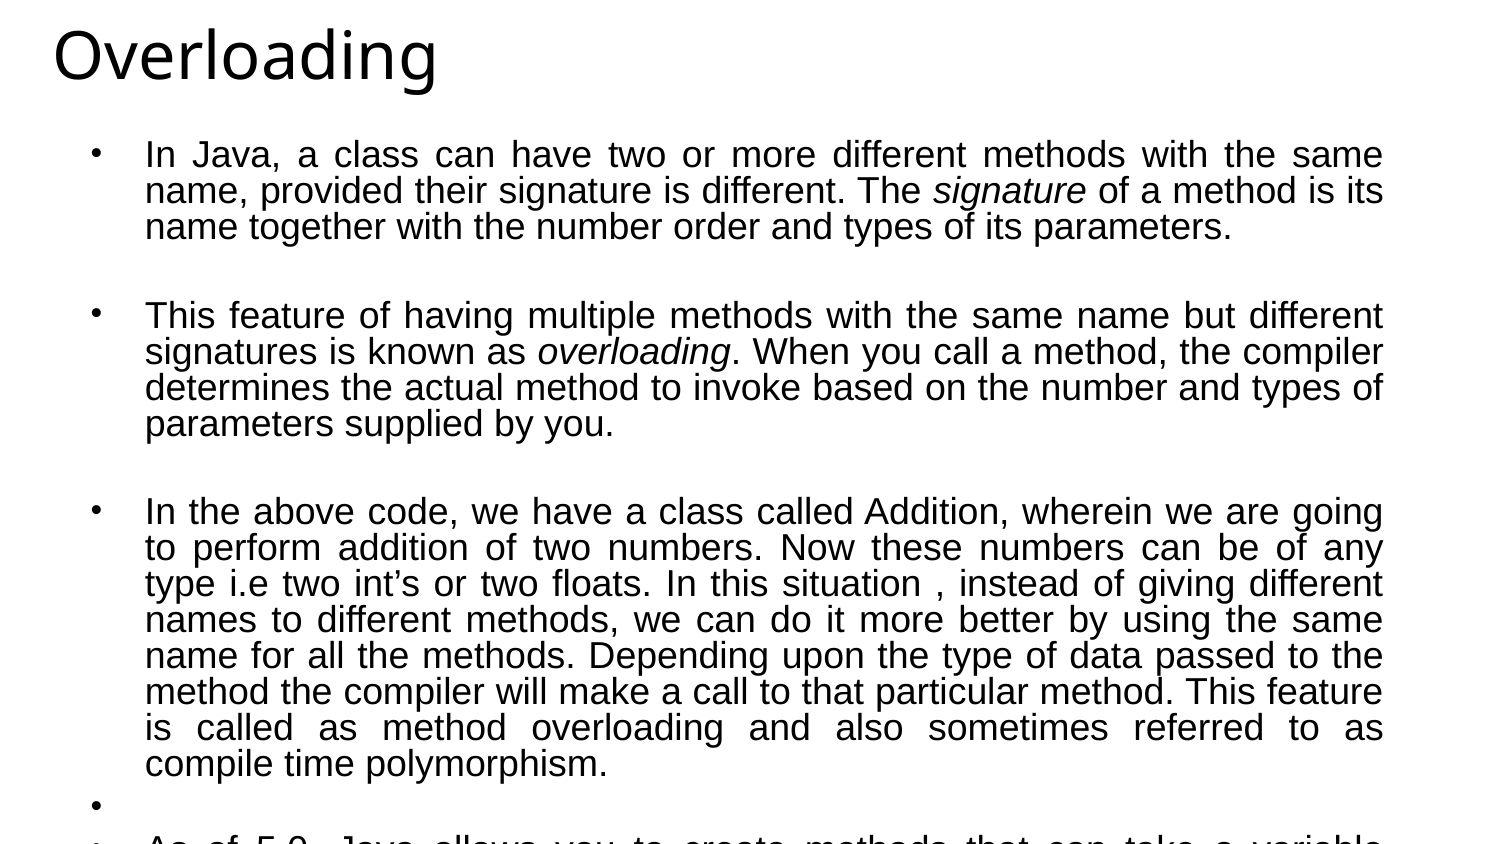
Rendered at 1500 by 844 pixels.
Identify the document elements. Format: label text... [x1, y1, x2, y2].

list In Java, a class can have two or more different methods with the same name, provided their signature is different. The signature of a method is its name together with the number order and types of its parameters. This feature of having multiple methods with the same name but different signatures is known as overloading. When you call a method, the compiler determines the actual method to invoke based on the number and types of parameters supplied by you. In the above code, we have a class called Addition, wherein we are going to perform addition of two numbers. Now these numbers can be of any type i.e two int’s or two floats. In this situation , instead of giving different names to different methods, we can do it more better by using the same name for all the methods. Depending upon the type of data passed to the method the compiler will make a call to that particular method. This feature is called as method overloading and also sometimes referred to as compile time polymorphism. As of 5.0, Java allows you to create methods that can take a variable number of arguments. Depending on where you look, you might hear this capability referred to as "variable-length argument lists," "variable arguments," "var-args," "varargs,". [75, 131, 1399, 778]
title Overloading [37, 0, 1462, 103]
